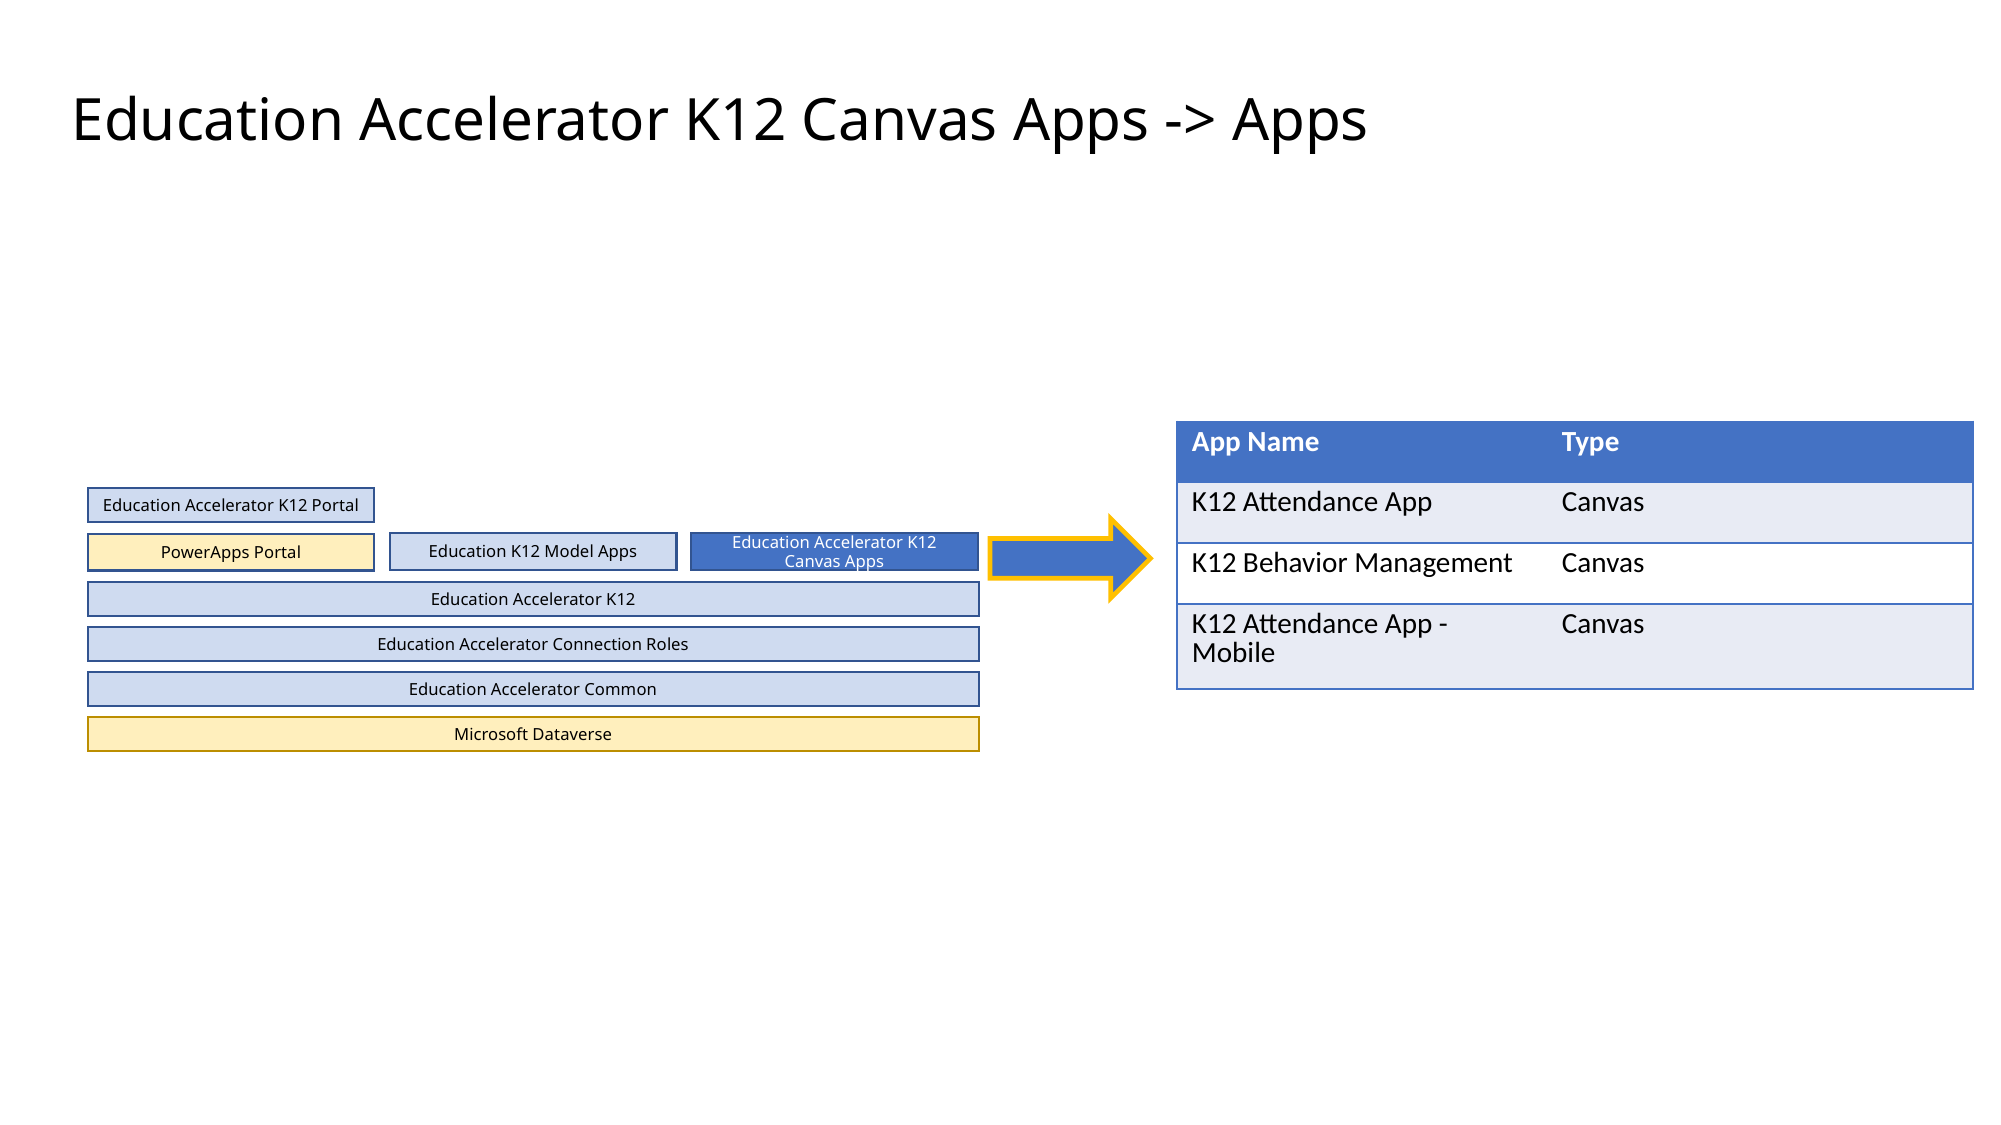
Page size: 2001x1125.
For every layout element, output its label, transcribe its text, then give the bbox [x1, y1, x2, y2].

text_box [87, 488, 979, 751]
table_cell Canvas [1547, 544, 1972, 603]
table_cell Canvas [1547, 483, 1972, 542]
table_cell Canvas [1547, 605, 1972, 688]
text_box [988, 516, 1152, 601]
table_cell K12 Attendance App [1178, 483, 1547, 542]
table_cell K12 Attendance App - Mobile [1178, 605, 1547, 688]
text_box Education Accelerator K12 Canvas Apps -> Apps [57, 75, 1598, 160]
table_header App Name [1178, 422, 1547, 481]
table_header Type [1547, 422, 1972, 481]
table_cell K12 Behavior Management [1178, 544, 1547, 603]
